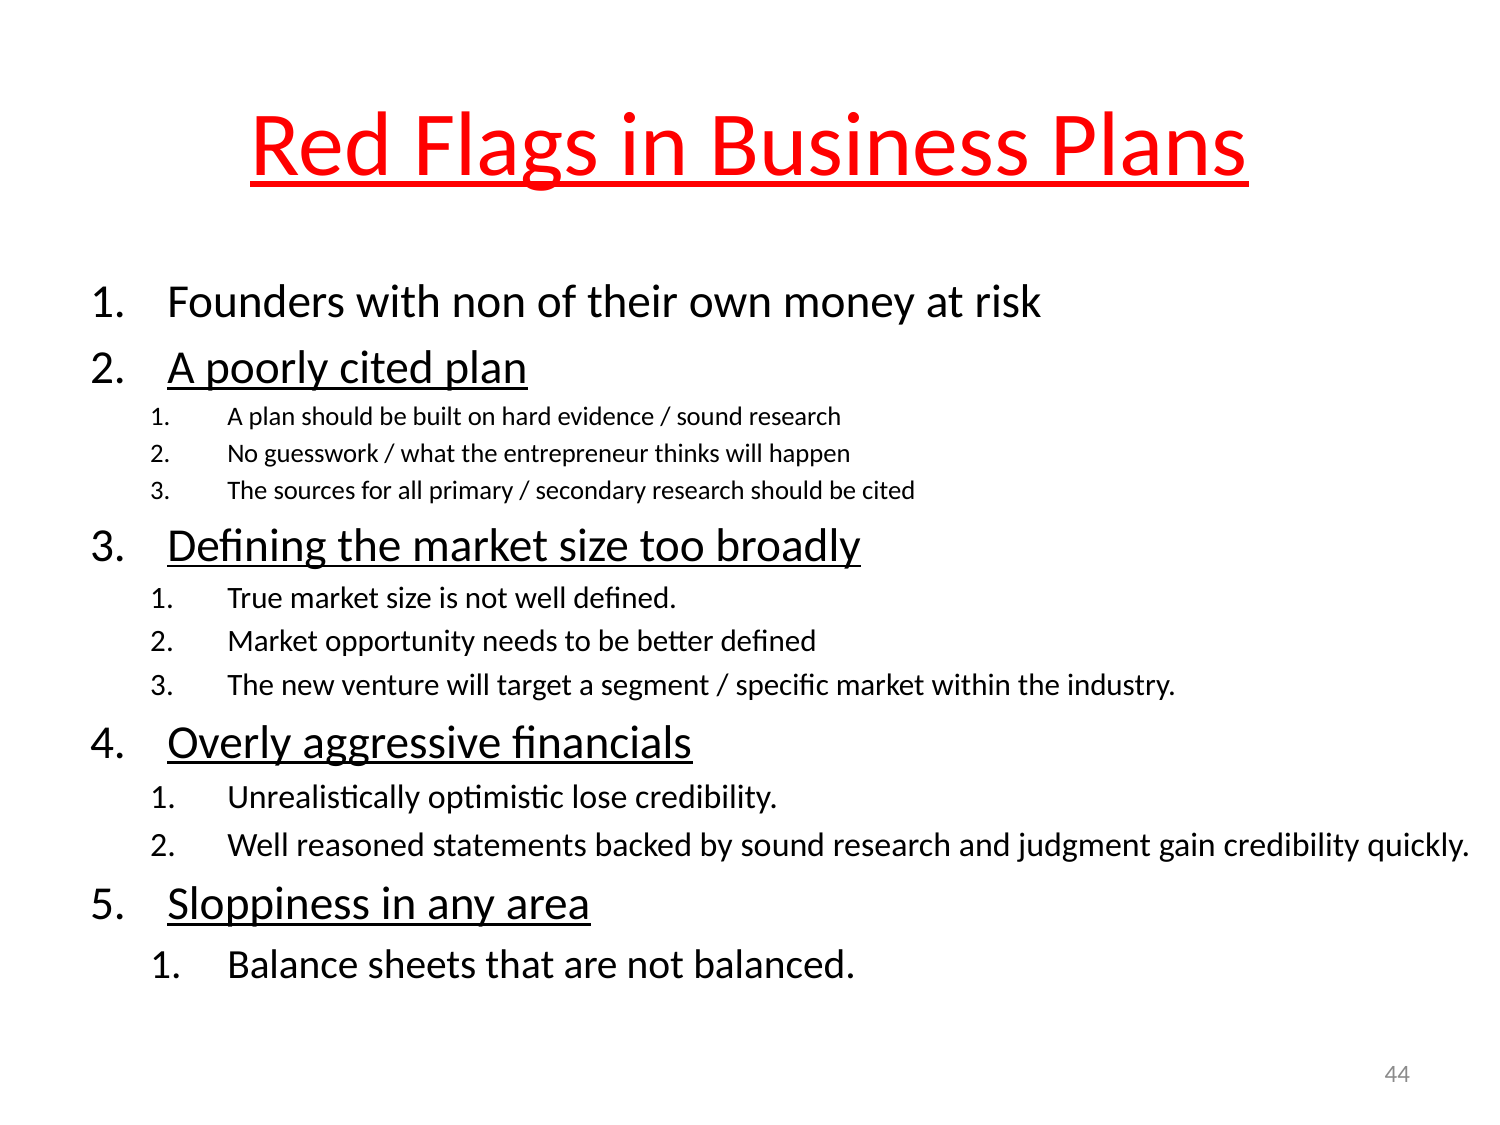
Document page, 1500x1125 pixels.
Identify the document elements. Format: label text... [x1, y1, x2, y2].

slide_number 44 [1074, 1042, 1425, 1103]
title Red Flags in Business Plans [75, 45, 1425, 233]
list Founders with non of their own money at risk A poorly cited plan A plan should be built on hard evidence / sound research No guesswork / what the entrepreneur thinks will happen The sources for all primary / secondary research should be cited Defining the market size too broadly True market size is not well defined. Market opportunity needs to be better defined The new venture will target a segment / specific market within the industry. Overly aggressive financials Unrealistically optimistic lose credibility. Well reasoned statements backed by sound research and judgment gain credibility quickly. Sloppiness in any area Balance sheets that are not balanced. [75, 262, 1500, 1005]
